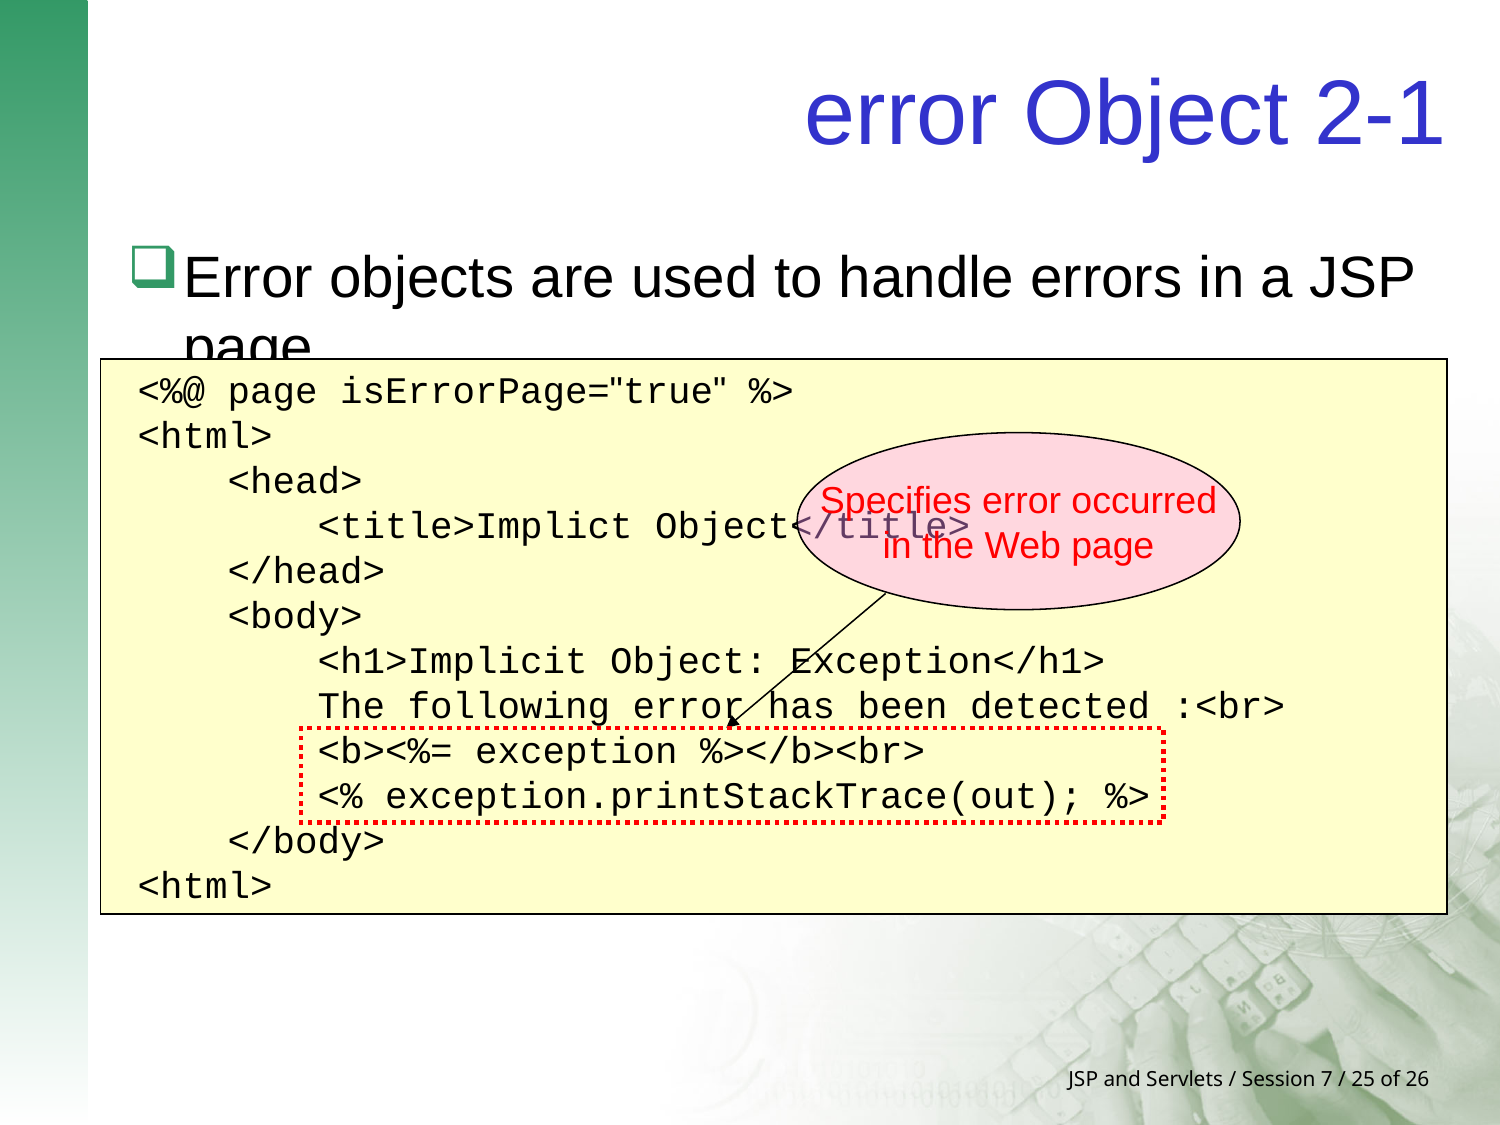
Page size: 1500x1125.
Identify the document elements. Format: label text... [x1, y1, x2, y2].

text_box <%@ page isErrorPage="true" %> <html> <head> <title>Implict Object</title> </head> <body> <h1>Implicit Object: Exception</h1> The following error has been detected :<br> <b><%= exception %></b><br> <% exception.printStackTrace(out); %> </body> <html> [100, 359, 1447, 914]
list Error objects are used to handle errors in a JSP page. The exception is the error object. The exception object is used to access the exception thrown during the execution of JSP. The exception object is the instance of java.lang.Throwable class. [112, 231, 1463, 975]
text_box Specifies error occurred in the Web page [797, 432, 1241, 610]
text_box [301, 728, 1164, 823]
picture [549, 365, 1500, 1125]
text_box [726, 593, 886, 728]
title error Object 2-1 [112, 42, 1463, 173]
